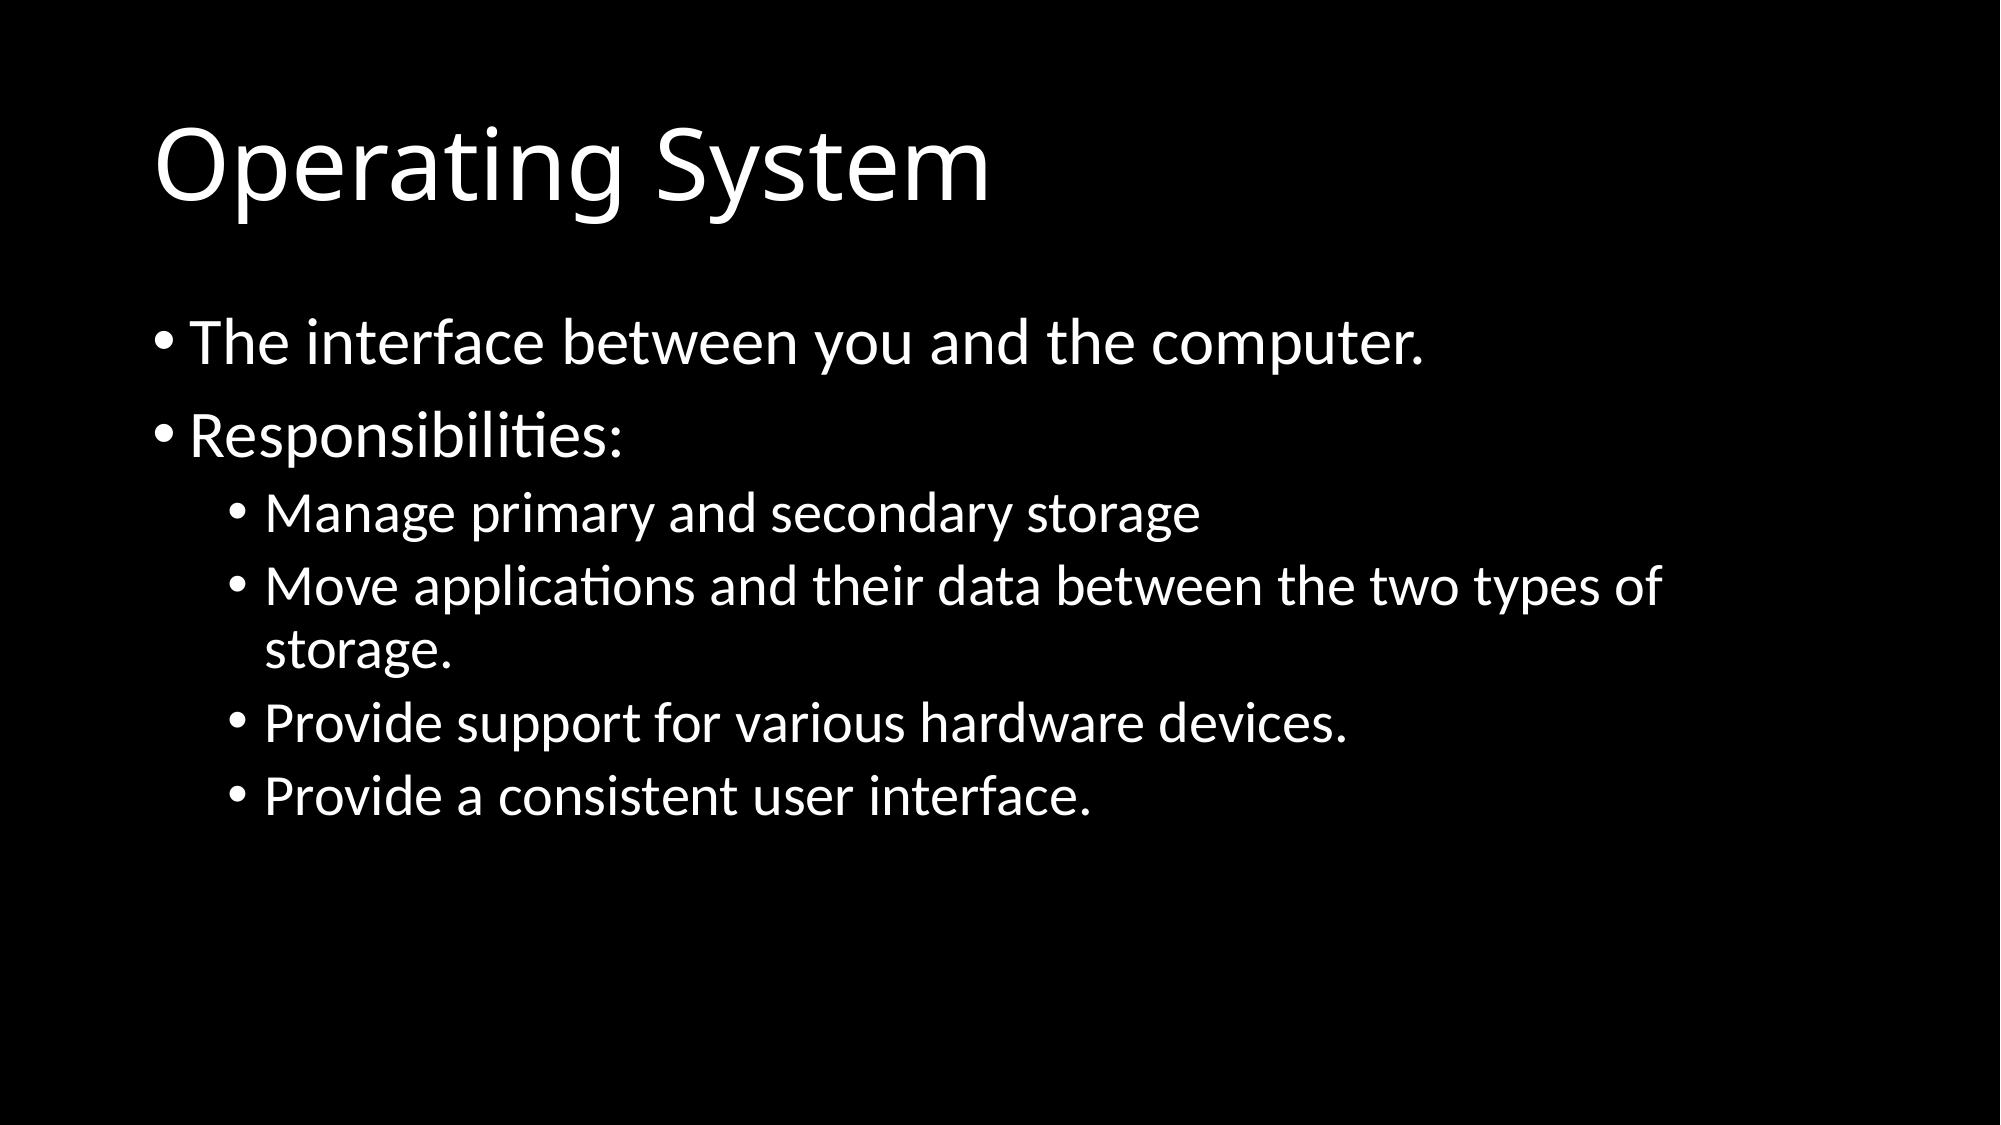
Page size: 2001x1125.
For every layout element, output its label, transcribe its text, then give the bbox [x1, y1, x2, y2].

title Operating System [137, 59, 1863, 278]
list The interface between you and the computer. Responsibilities: Manage primary and secondary storage Move applications and their data between the two types of storage. Provide support for various hardware devices. Provide a consistent user interface. [137, 299, 1863, 1014]
